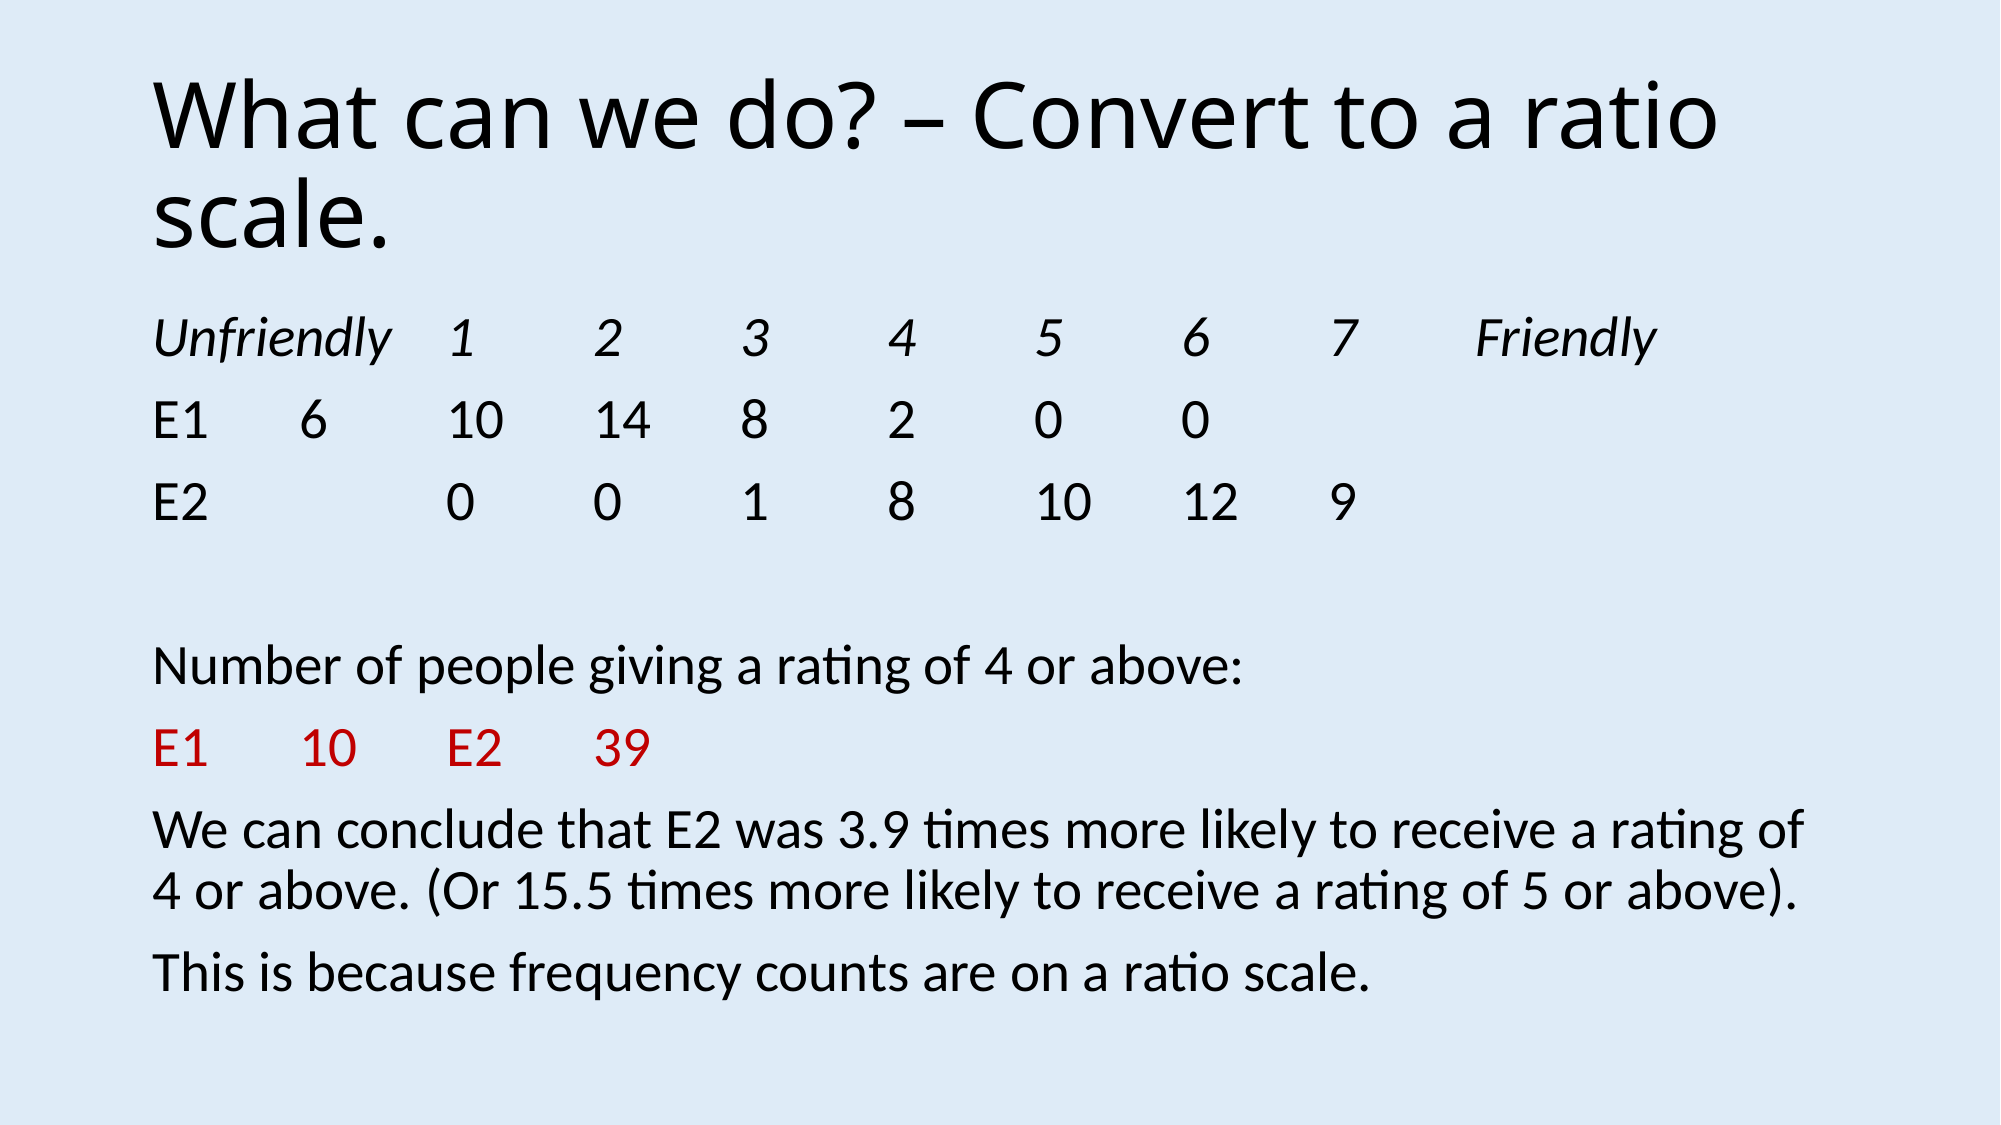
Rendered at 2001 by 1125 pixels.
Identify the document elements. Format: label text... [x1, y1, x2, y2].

title What can we do? – Convert to a ratio scale. [137, 59, 1863, 278]
list Unfriendly 1 2 3 4 5 6 7 Friendly E1 6 10 14 8 2 0 0 E2 0 0 1 8 10 12 9 Number of people giving a rating of 4 or above: E1 10 E2 39 We can conclude that E2 was 3.9 times more likely to receive a rating of 4 or above. (Or 15.5 times more likely to receive a rating of 5 or above). This is because frequency counts are on a ratio scale. [137, 299, 1863, 1014]
